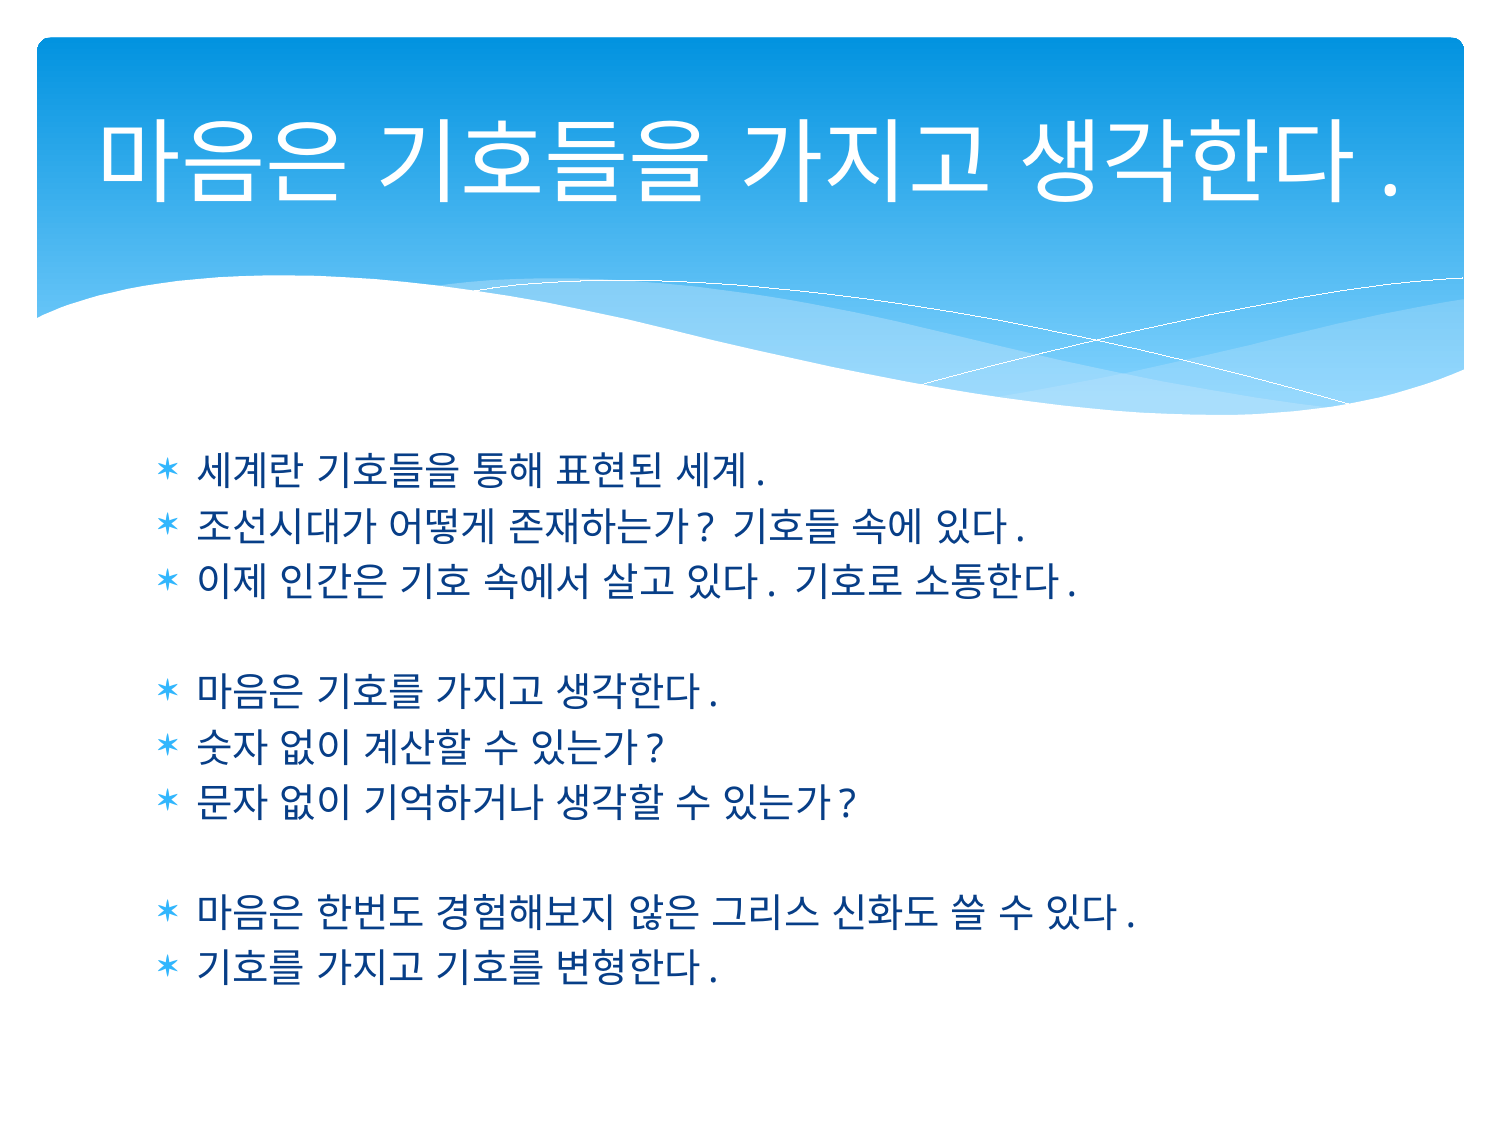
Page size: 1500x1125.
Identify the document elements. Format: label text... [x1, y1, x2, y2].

list 세계란 기호들을 통해 표현된 세계. 조선시대가 어떻게 존재하는가? 기호들 속에 있다. 이제 인간은 기호 속에서 살고 있다. 기호로 소통한다. 마음은 기호를 가지고 생각한다. 숫자 없이 계산할 수 있는가? 문자 없이 기억하거나 생각할 수 있는가? 마음은 한번도 경험해보지 않은 그리스 신화도 쓸 수 있다. 기호를 가지고 기호를 변형한다. [143, 438, 1359, 1005]
title 마음은 기호들을 가지고 생각한다. [75, 55, 1425, 261]
